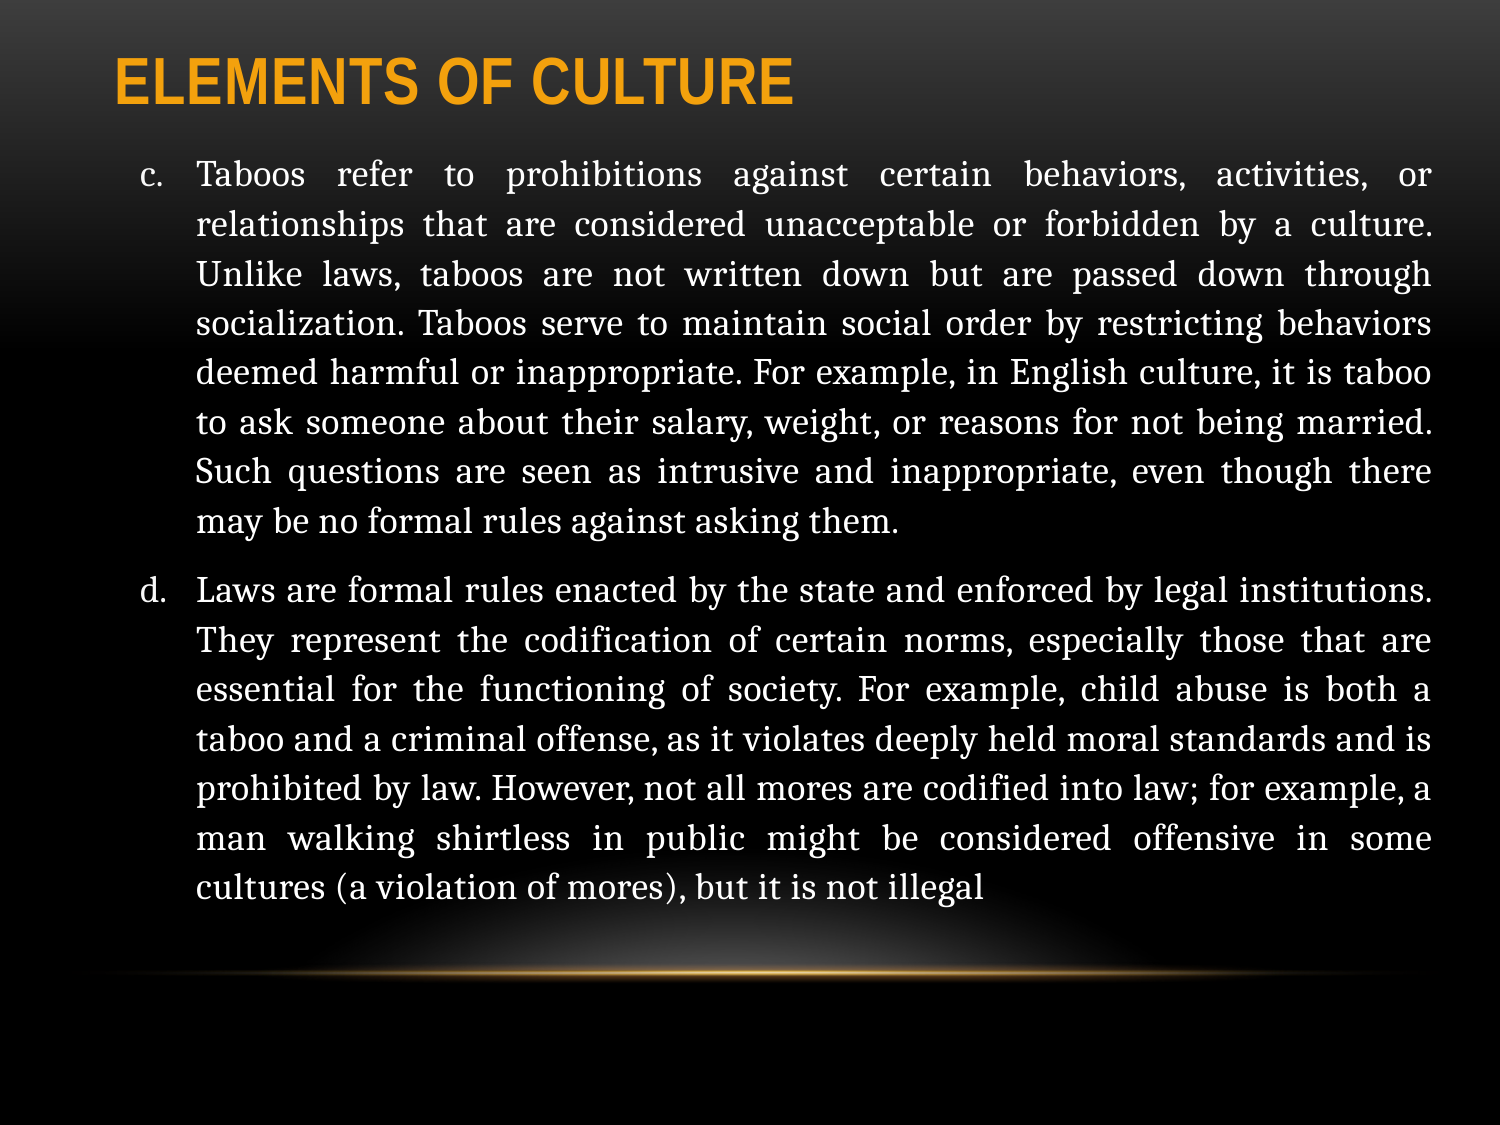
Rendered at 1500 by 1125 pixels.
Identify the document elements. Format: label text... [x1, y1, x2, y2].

title Elements of culture [99, 0, 1400, 125]
list Taboos refer to prohibitions against certain behaviors, activities, or relationships that are considered unacceptable or forbidden by a culture. Unlike laws, taboos are not written down but are passed down through socialization. Taboos serve to maintain social order by restricting behaviors deemed harmful or inappropriate. For example, in English culture, it is taboo to ask someone about their salary, weight, or reasons for not being married. Such questions are seen as intrusive and inappropriate, even though there may be no formal rules against asking them. Laws are formal rules enacted by the state and enforced by legal institutions. They represent the codification of certain norms, especially those that are essential for the functioning of society. For example, child abuse is both a taboo and a criminal offense, as it violates deeply held moral standards and is prohibited by law. However, not all mores are codified into law; for example, a man walking shirtless in public might be considered offensive in some cultures (a violation of mores), but it is not illegal [50, 137, 1450, 1000]
picture [0, 0, 1500, 1125]
